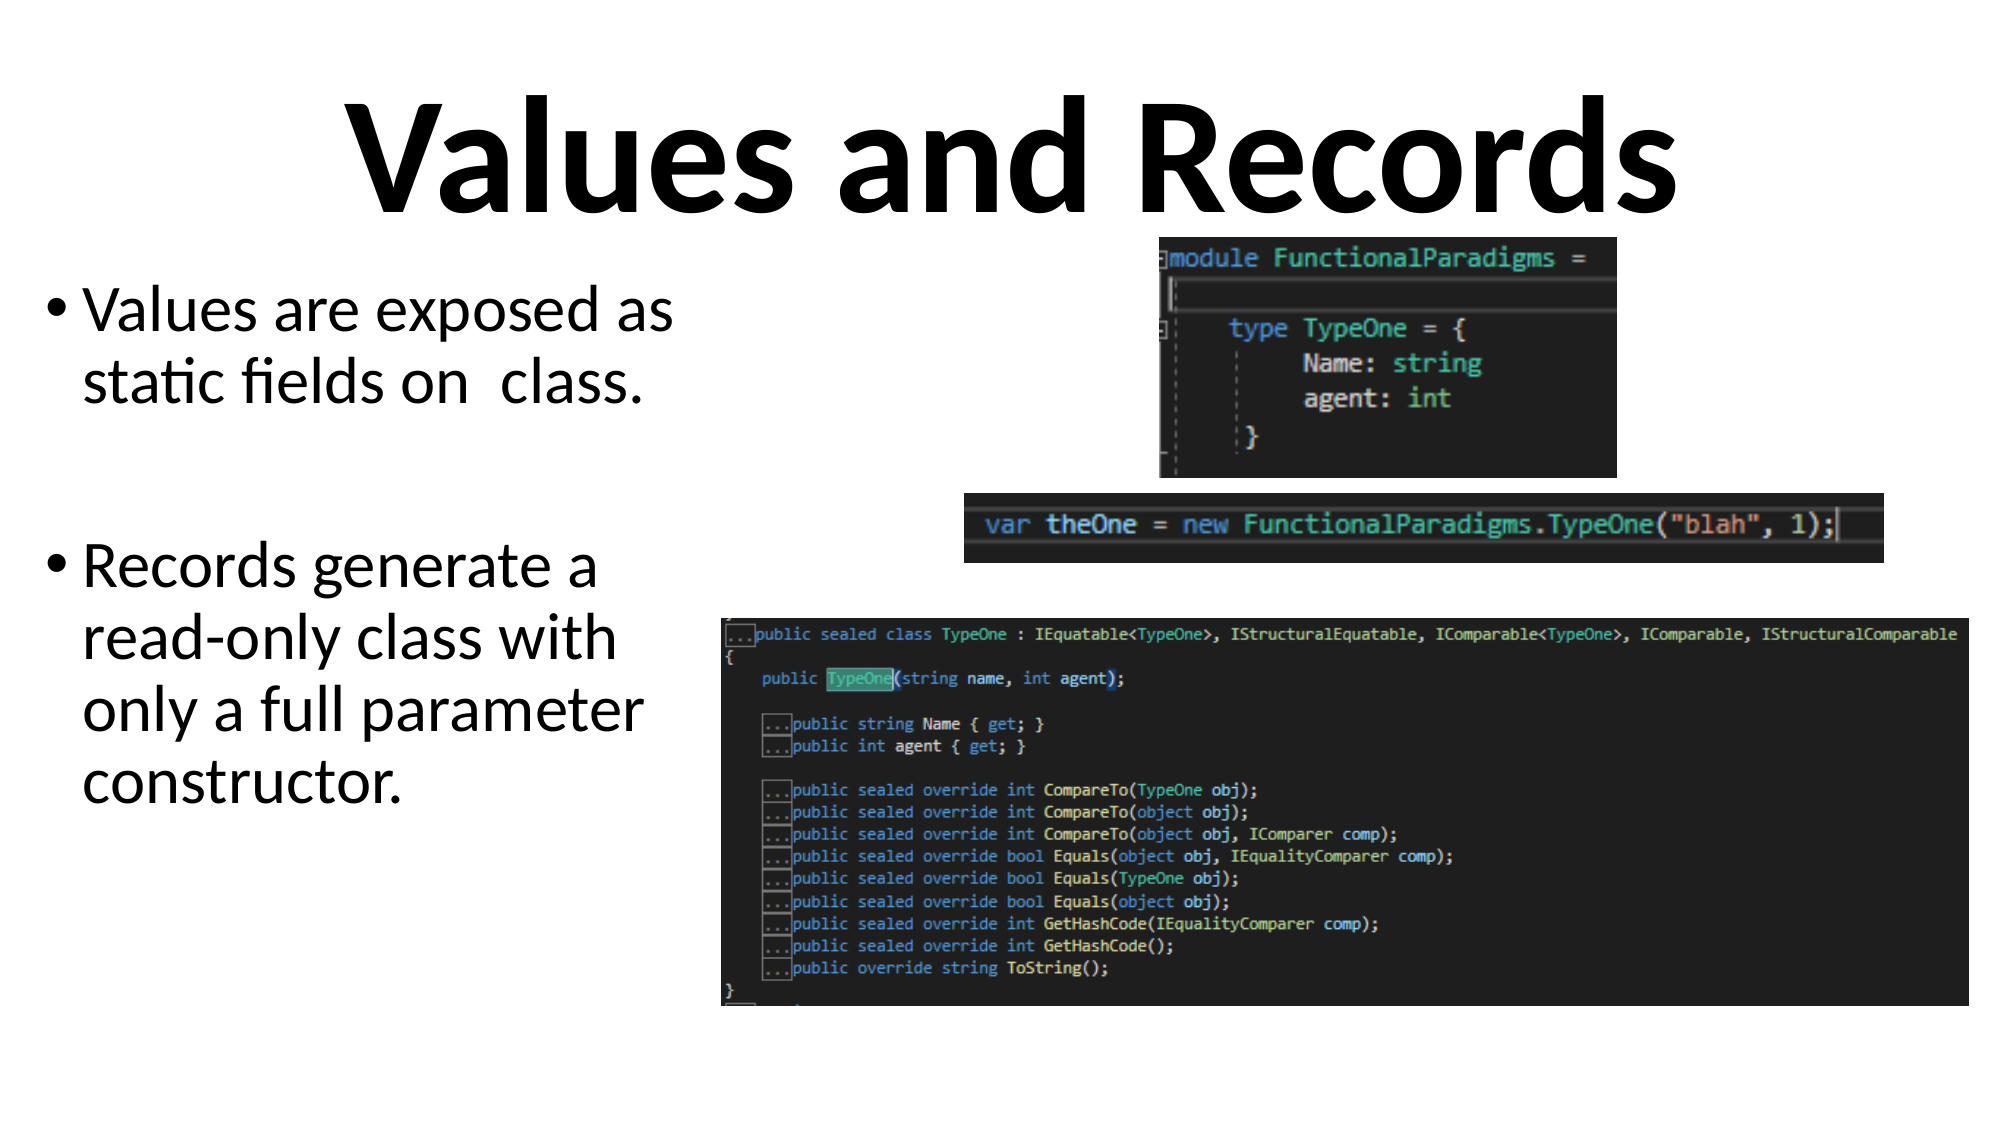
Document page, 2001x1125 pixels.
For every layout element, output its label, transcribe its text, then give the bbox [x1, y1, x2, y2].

picture [964, 493, 1884, 563]
picture [721, 618, 1969, 1006]
picture [1159, 237, 1617, 478]
text_box Values and Records [329, 38, 1697, 254]
list Values are exposed as static fields on class. Records generate a read-only class with only a full parameter constructor. [0, 266, 722, 859]
